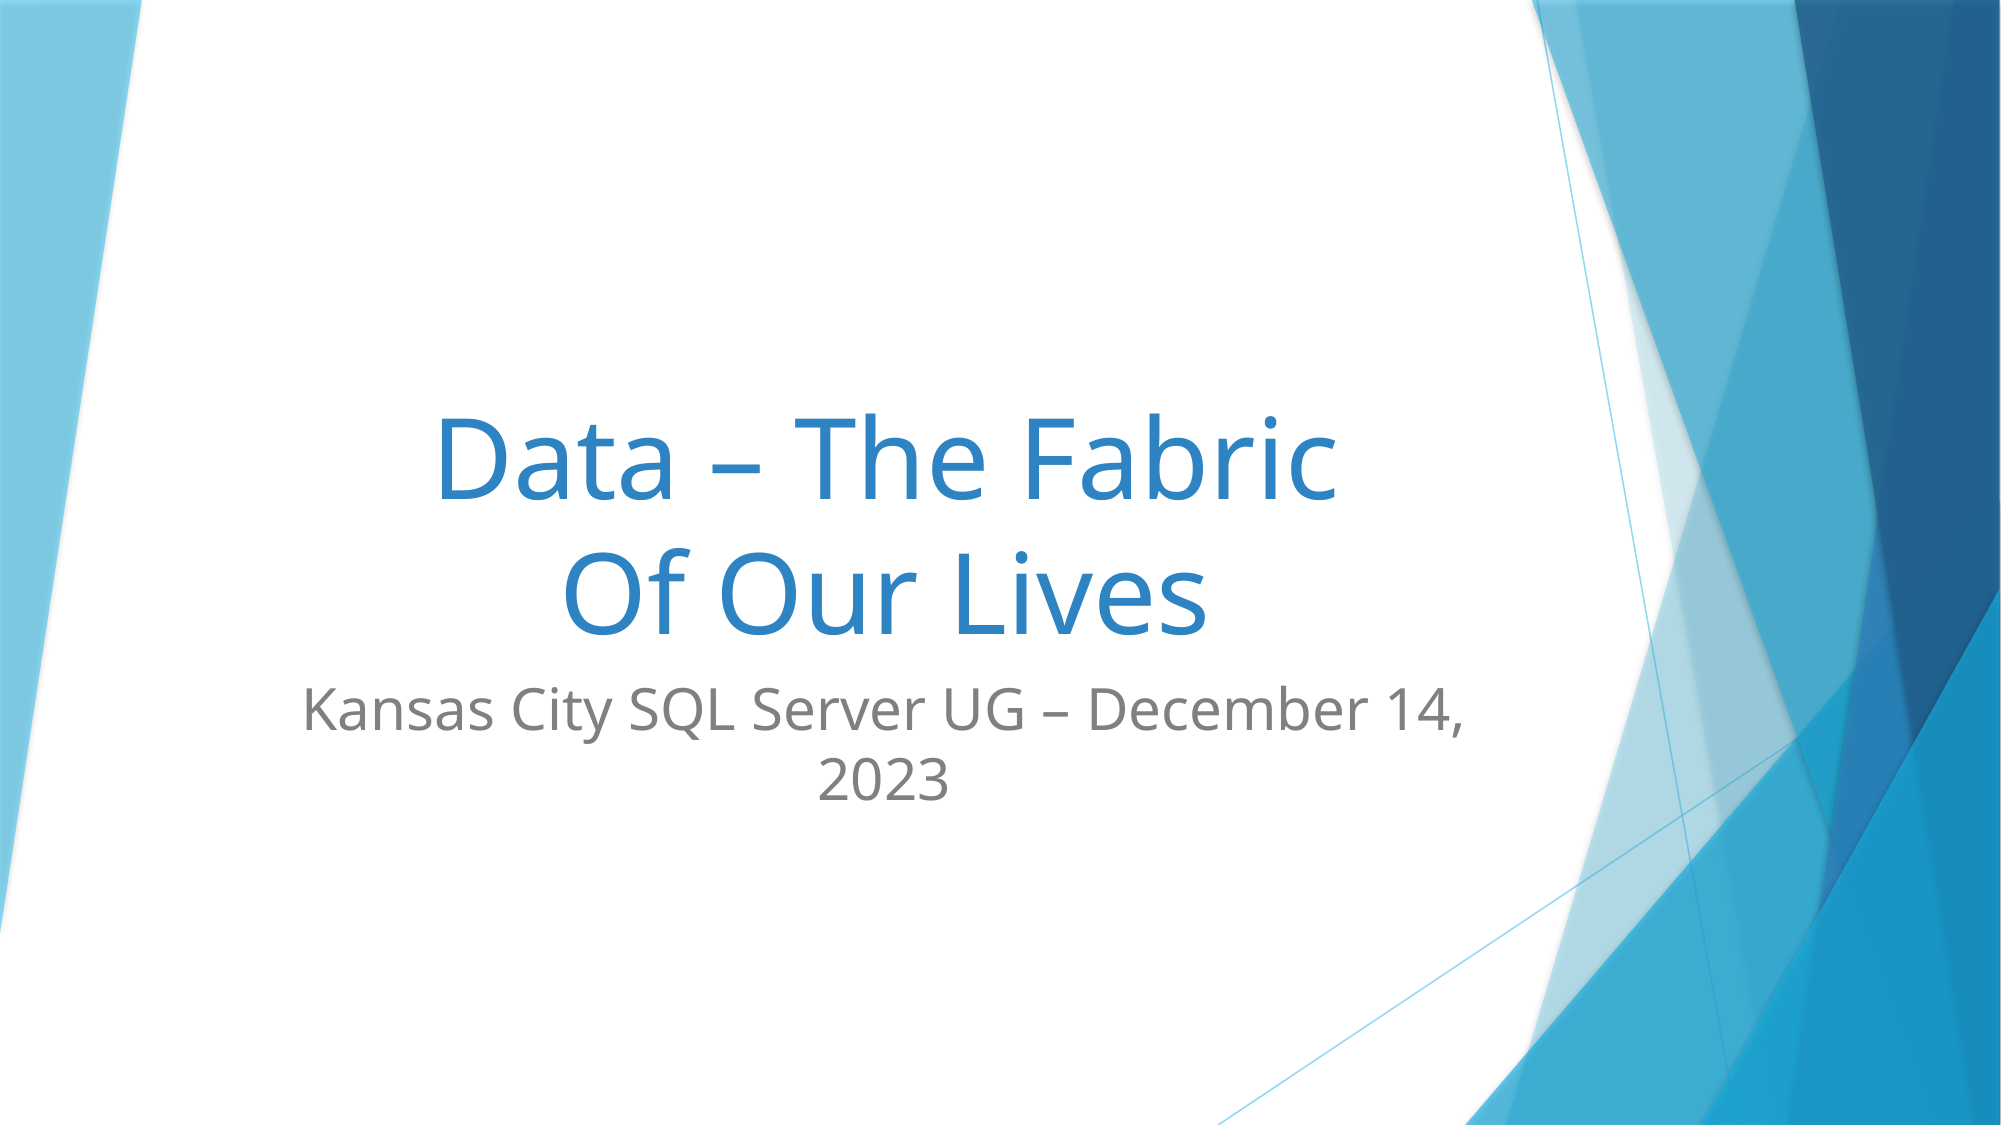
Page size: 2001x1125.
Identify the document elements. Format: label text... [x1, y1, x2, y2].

subtitle Kansas City SQL Server UG – December 14, 2023 [247, 664, 1522, 845]
title Data – The Fabric Of Our Lives [176, 394, 1595, 665]
